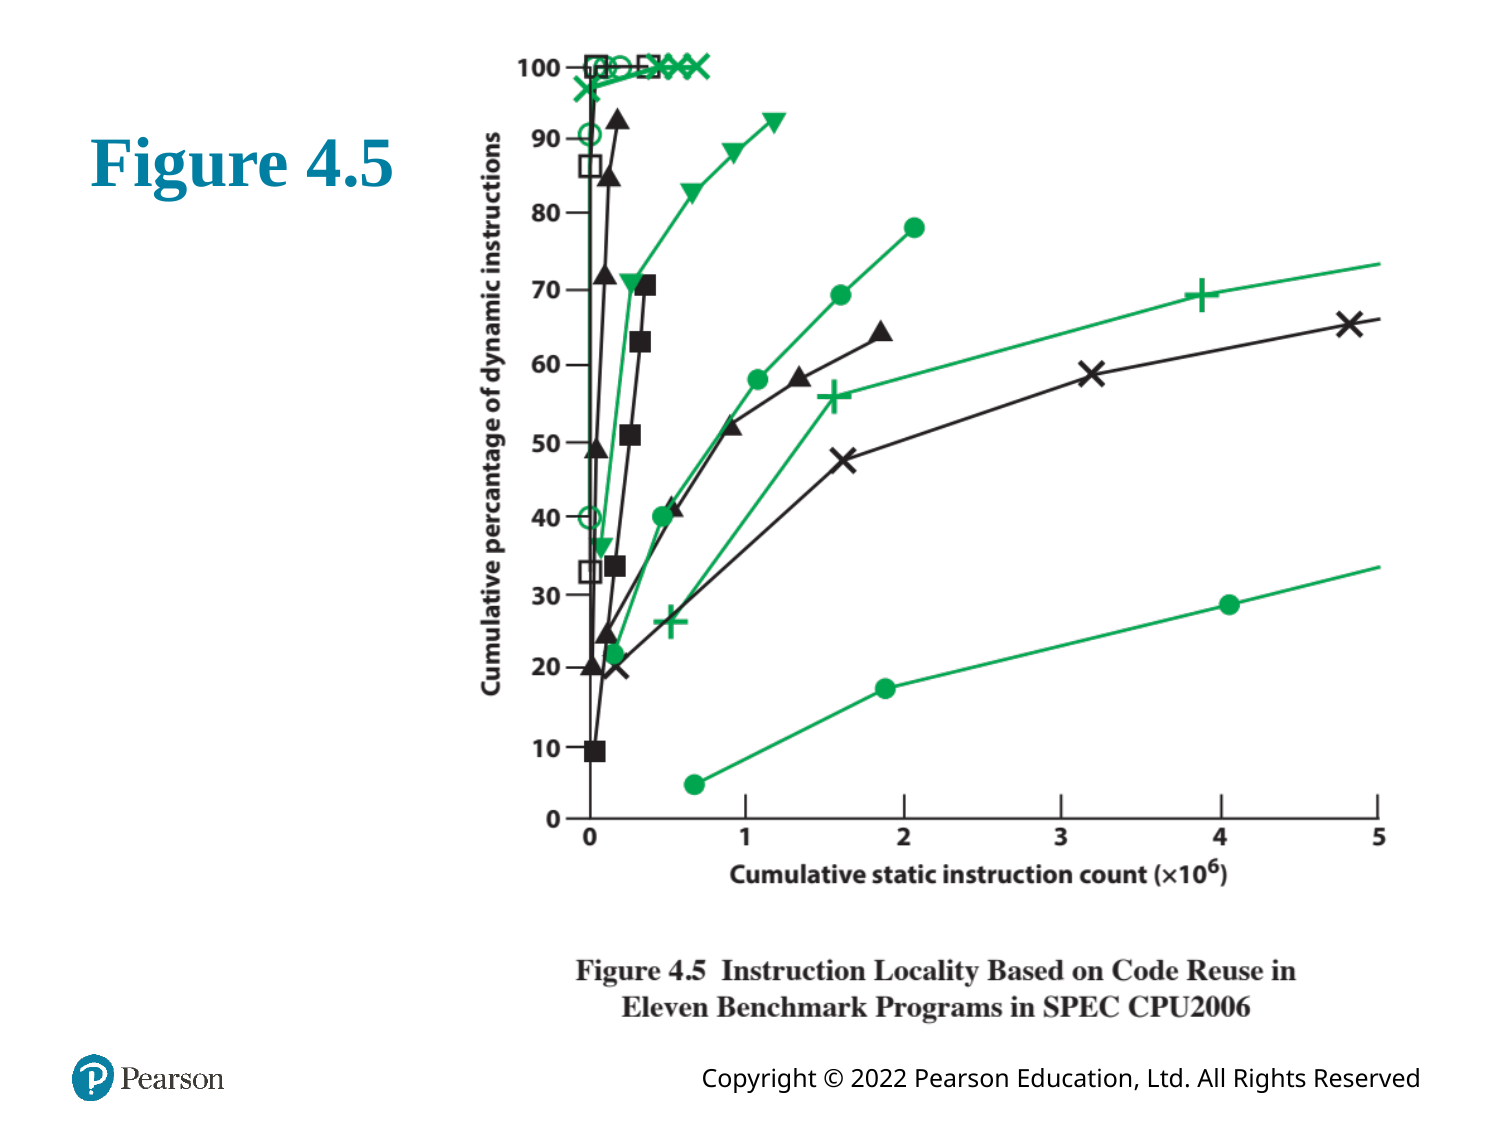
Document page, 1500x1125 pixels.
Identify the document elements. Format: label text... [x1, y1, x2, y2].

title Figure 4.5 [75, 35, 413, 216]
picture [72, 1088, 82, 1101]
picture [99, 1054, 224, 1101]
picture [81, 1063, 106, 1088]
picture [418, 4, 1446, 1065]
picture [72, 1054, 88, 1070]
